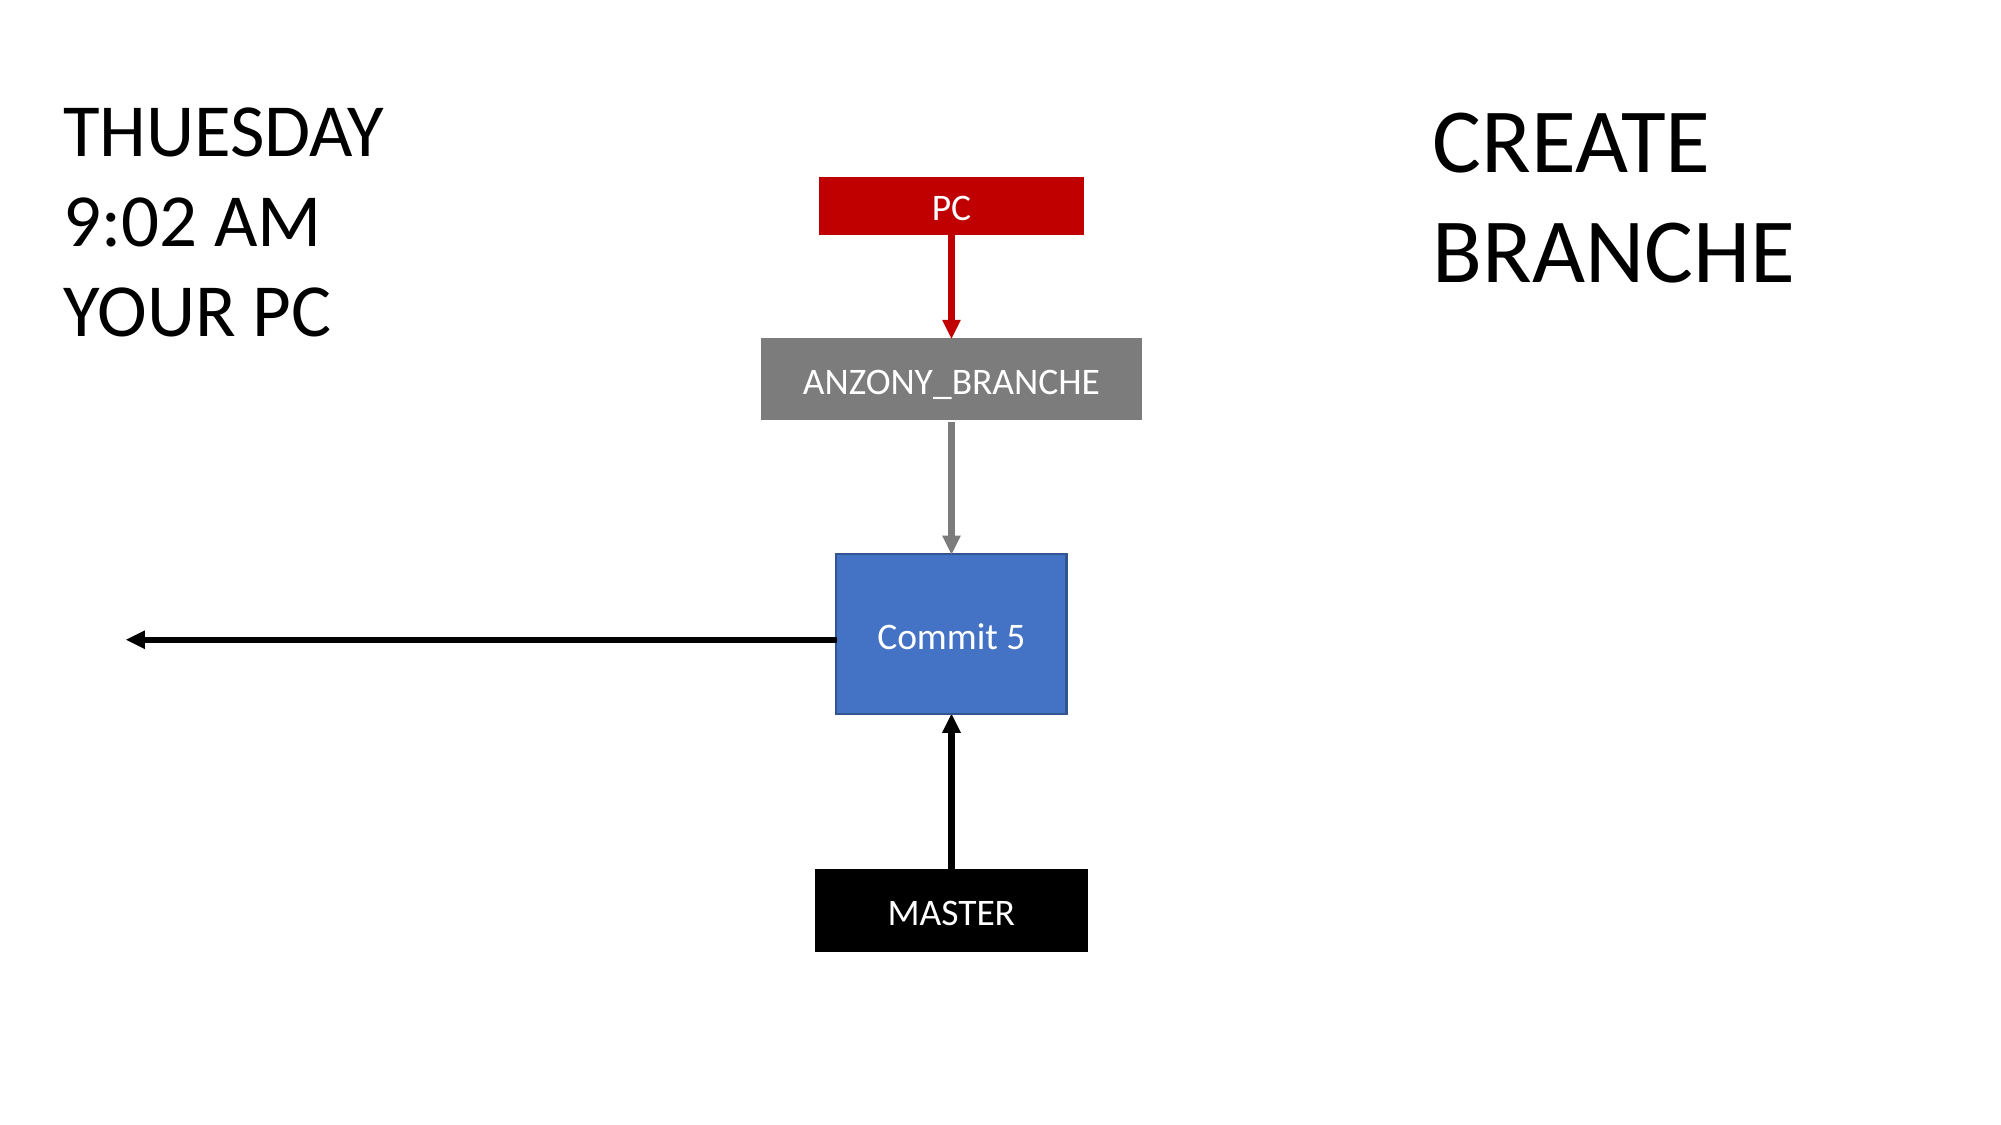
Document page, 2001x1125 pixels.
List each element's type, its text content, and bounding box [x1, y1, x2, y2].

text_box CREATE BRANCHE [1418, 73, 1952, 309]
text_box THUESDAY 9:02 AM YOUR PC [48, 73, 514, 359]
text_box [761, 177, 1142, 951]
